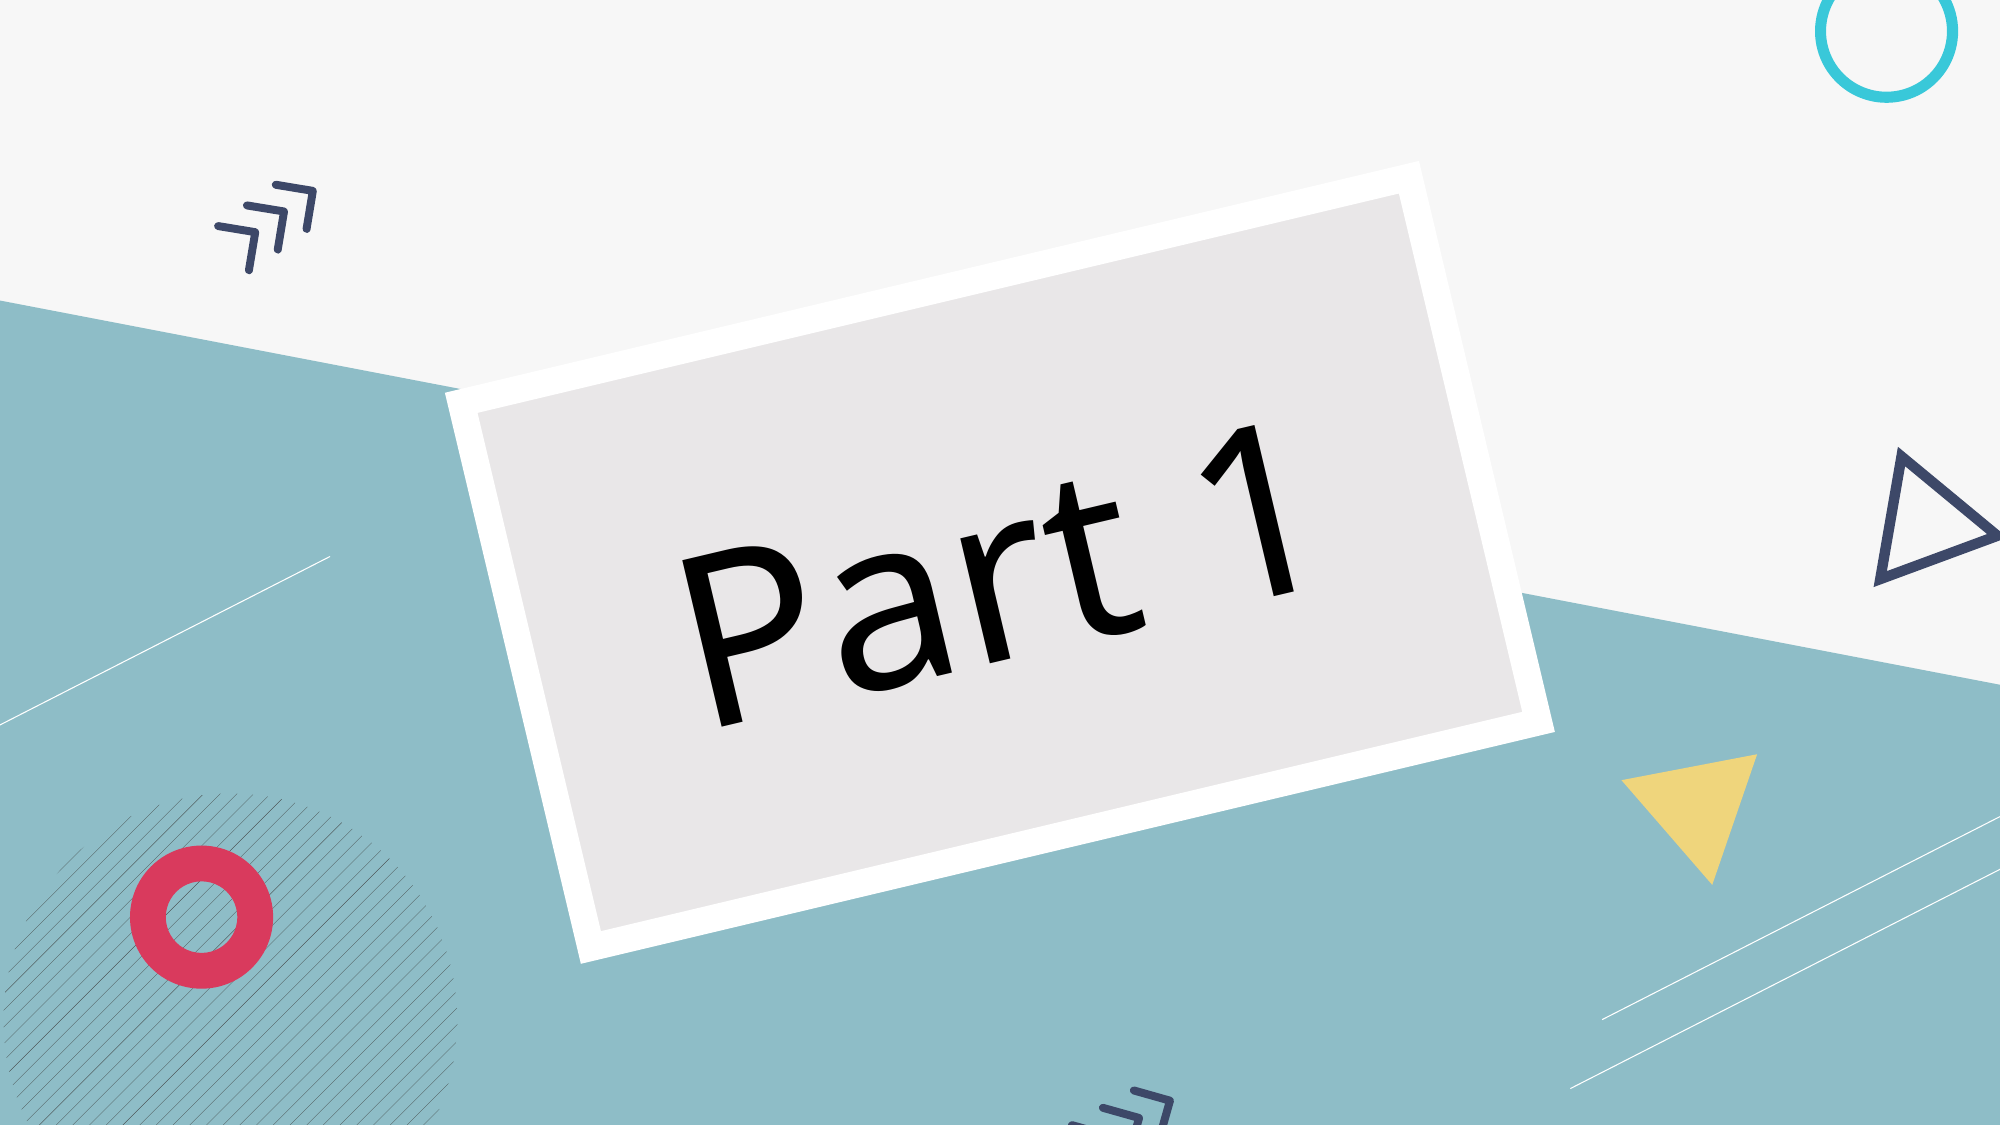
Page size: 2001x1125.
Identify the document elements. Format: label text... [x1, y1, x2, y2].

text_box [0, 556, 330, 794]
text_box Part 1 [459, 175, 1540, 949]
text_box [217, 225, 257, 272]
text_box [128, 844, 275, 990]
text_box [1878, 454, 2000, 581]
text_box [1813, 0, 1960, 104]
text_box [0, 299, 2000, 1125]
text_box [1102, 1106, 1140, 1125]
text_box [2, 794, 459, 1125]
text_box [246, 204, 285, 251]
text_box [274, 183, 314, 230]
text_box [1133, 1089, 1171, 1125]
text_box [1619, 752, 1759, 782]
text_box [1602, 782, 2000, 851]
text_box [1570, 851, 2000, 1089]
